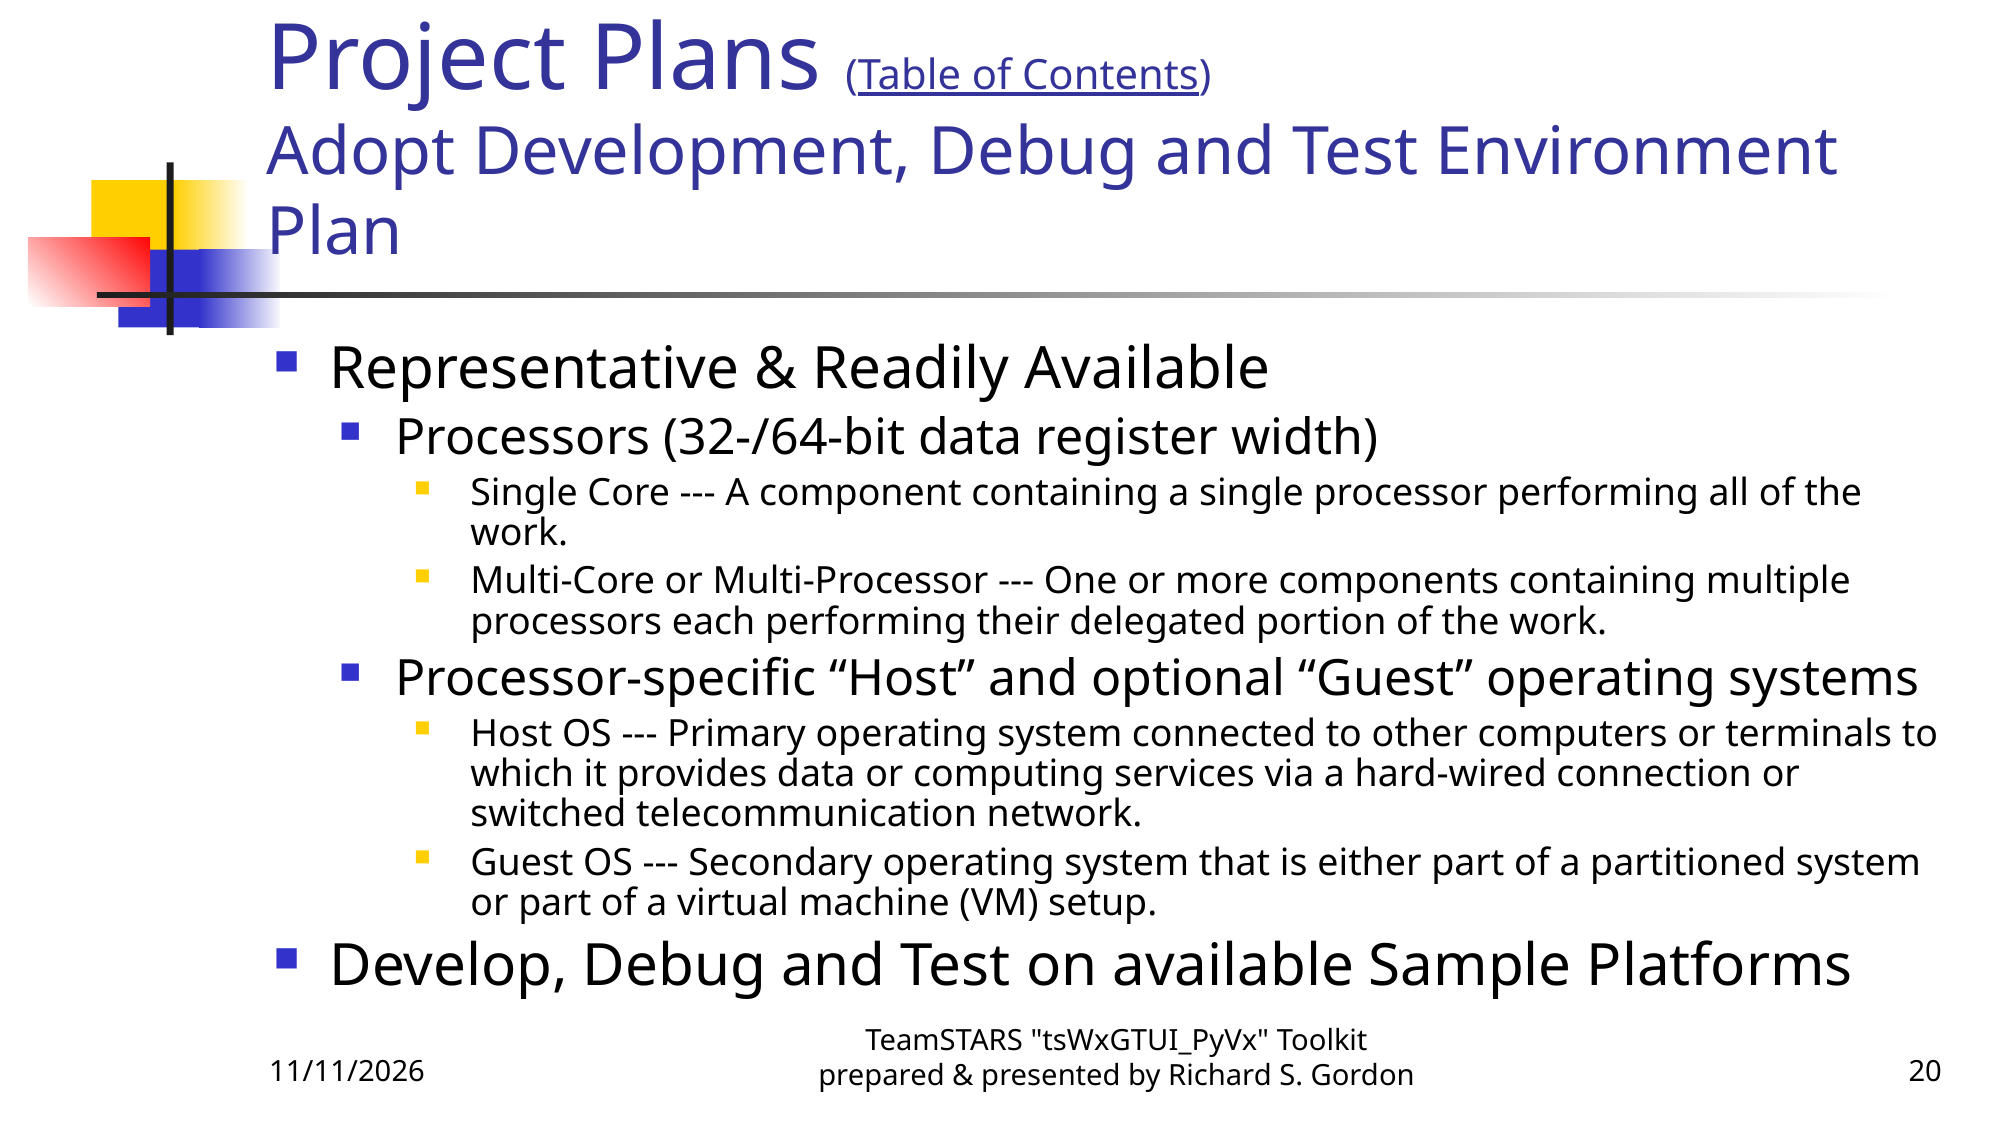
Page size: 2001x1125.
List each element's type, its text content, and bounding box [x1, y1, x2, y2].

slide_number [253, 1023, 672, 1100]
title Project Plans (Table of Contents) Adopt Development, Debug and Test Environment Plan [251, 34, 1957, 276]
slide_number 20 [1540, 1023, 1958, 1100]
list Representative & Readily Available Processors (32-/64-bit data register width) Single Core --- A component containing a single processor performing all of the work. Multi-Core or Multi-Processor --- One or more components containing multiple processors each performing their delegated portion of the work. Processor-specific “Host” and optional “Guest” operating systems Host OS --- Primary operating system connected to other computers or terminals to which it provides data or computing services via a hard-wired connection or switched telecommunication network. Guest OS --- Secondary operating system that is either part of a partitioned system or part of a virtual machine (VM) setup. Develop, Debug and Test on available Sample Platforms [258, 330, 1959, 1007]
footer TeamSTARS "tsWxGTUI_PyVx" Toolkit prepared & presented by Richard S. Gordon [799, 1023, 1434, 1100]
